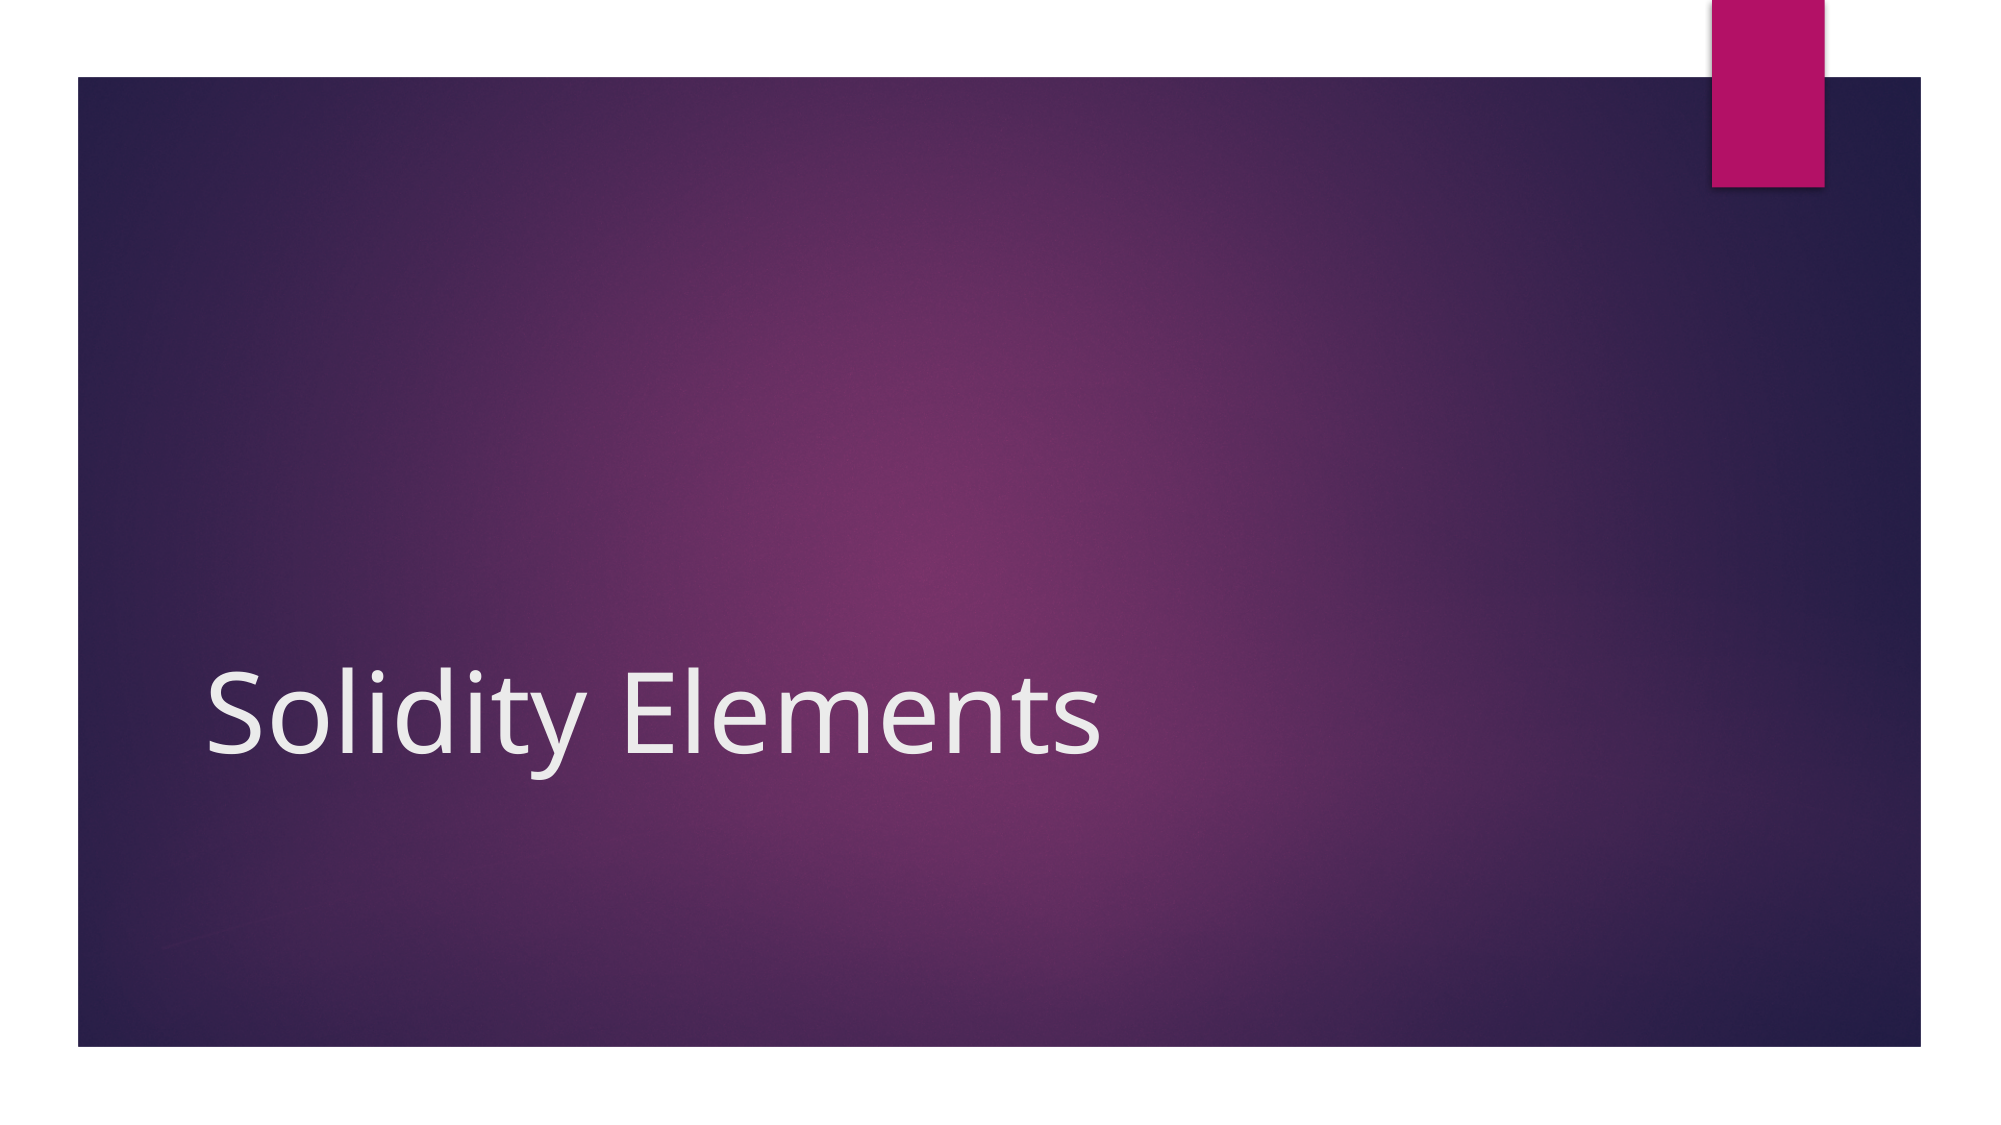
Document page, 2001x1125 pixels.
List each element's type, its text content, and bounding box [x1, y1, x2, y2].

title Solidity Elements [189, 344, 1638, 784]
